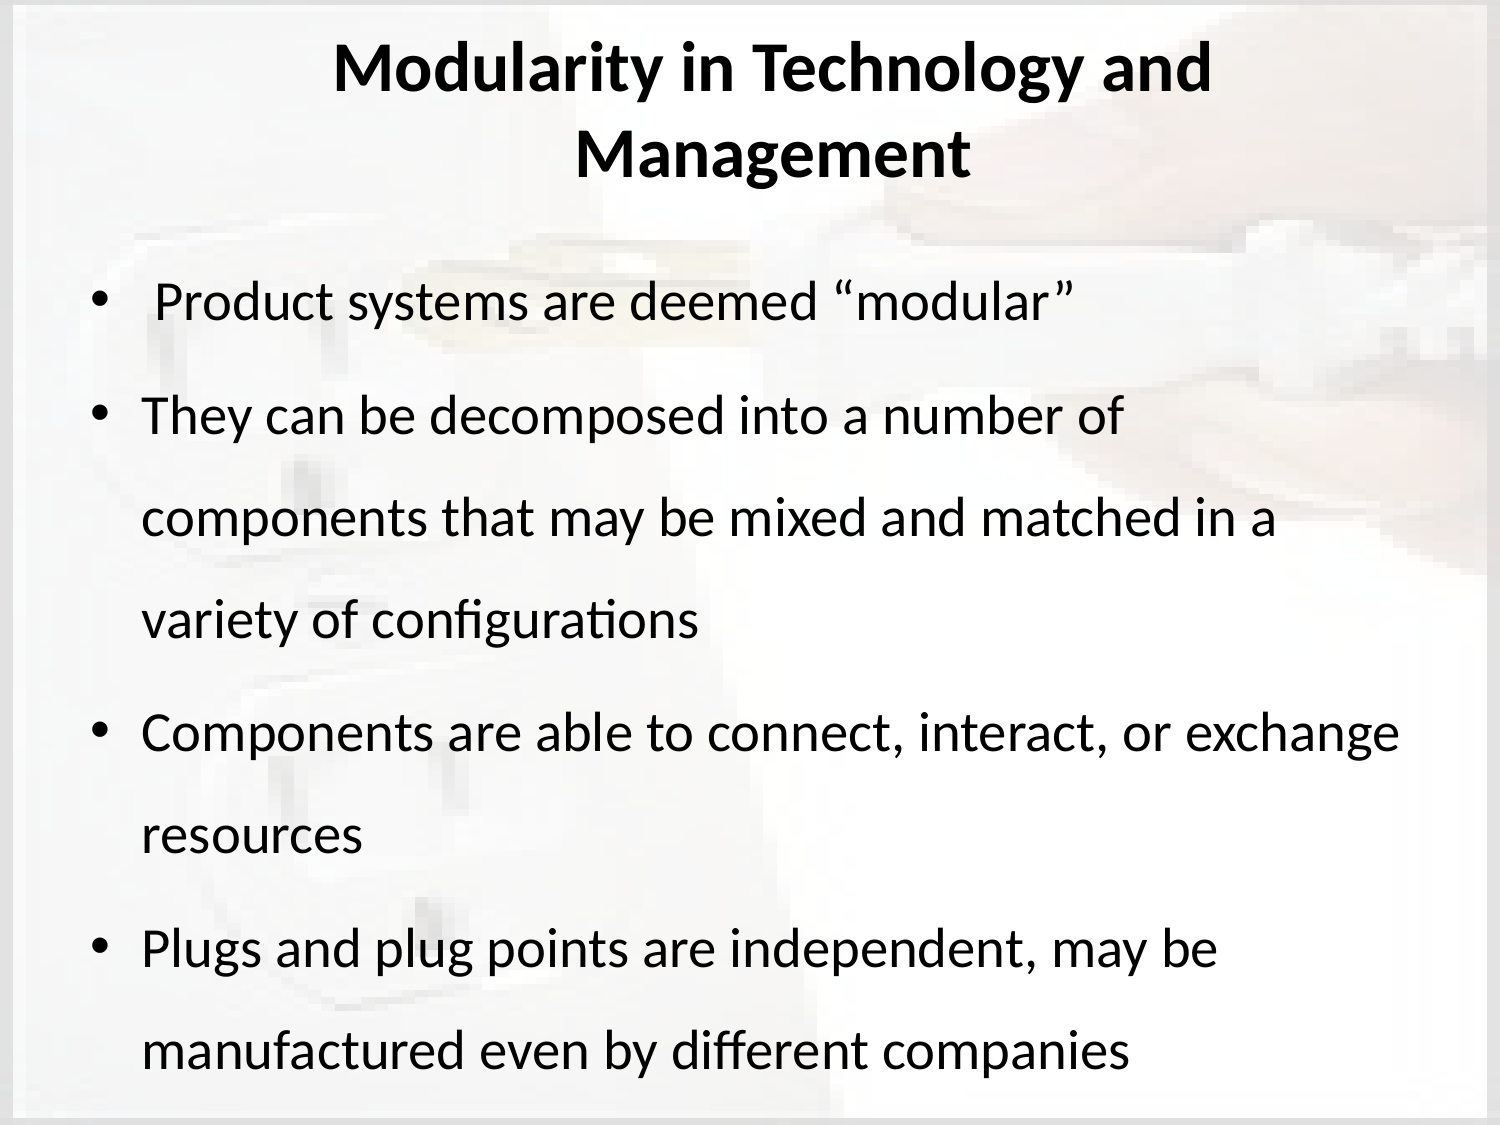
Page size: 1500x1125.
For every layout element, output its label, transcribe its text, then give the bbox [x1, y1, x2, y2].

list Product systems are deemed “modular” They can be decomposed into a number of components that may be mixed and matched in a variety of configurations Components are able to connect, interact, or exchange resources Plugs and plug points are independent, may be manufactured even by different companies [75, 222, 1425, 1090]
title Modularity in Technology and Management [117, 11, 1430, 200]
